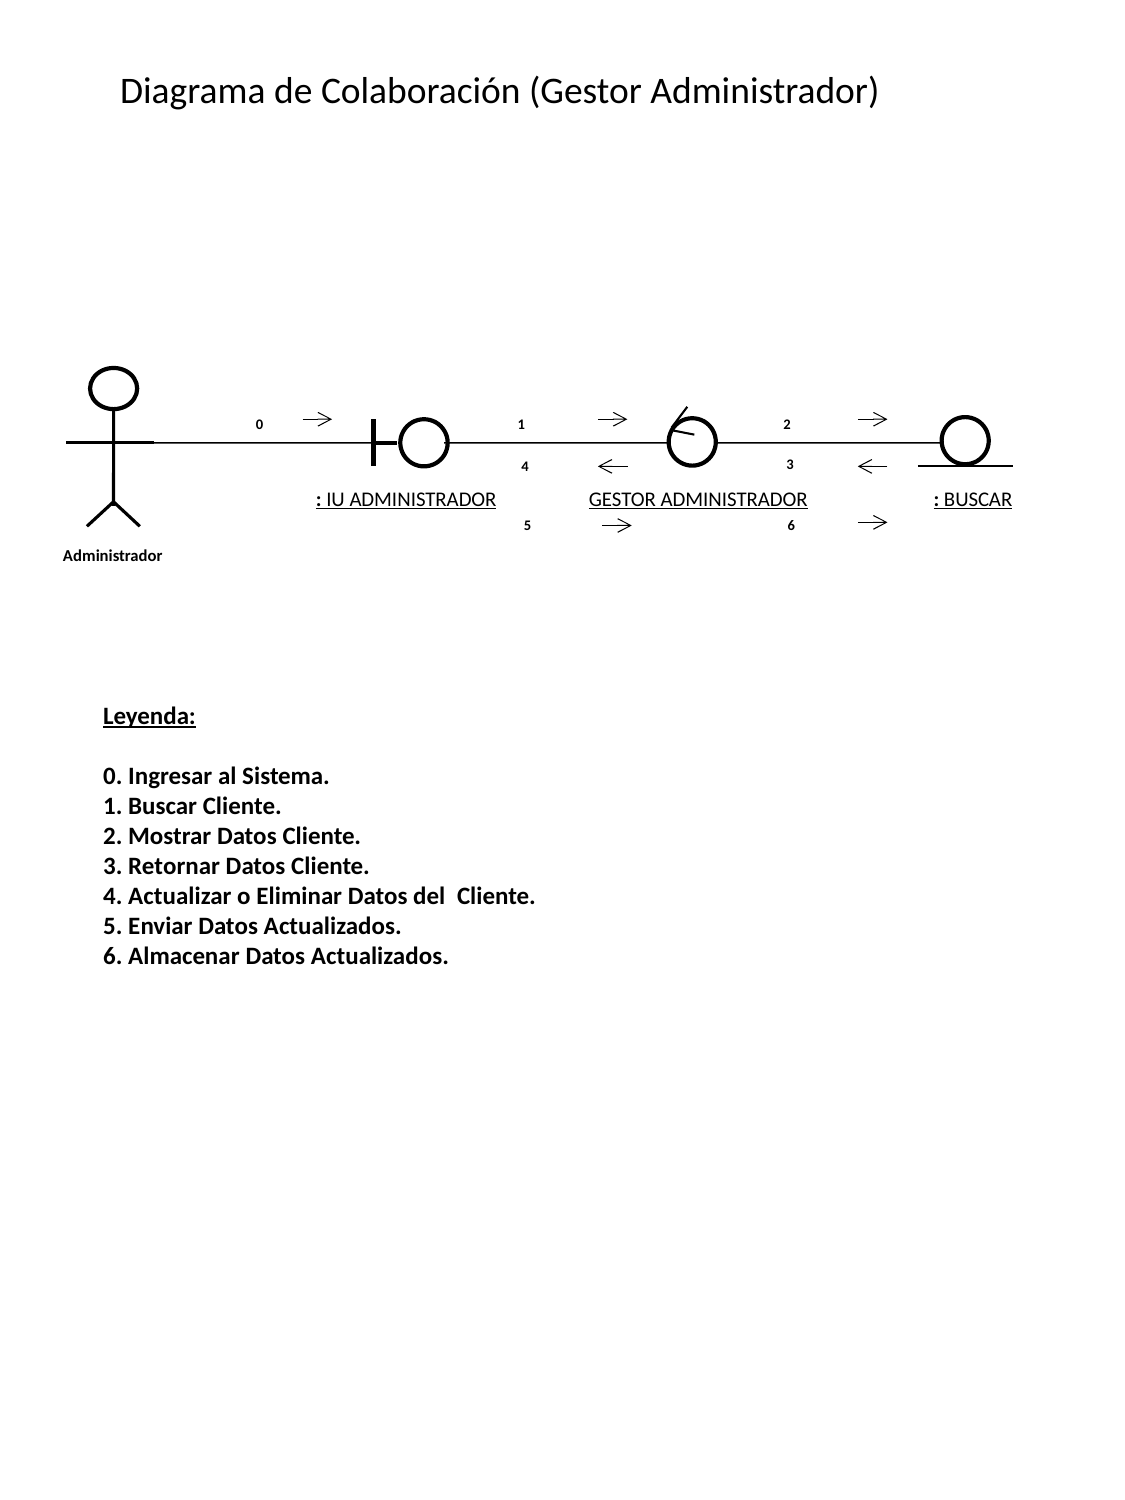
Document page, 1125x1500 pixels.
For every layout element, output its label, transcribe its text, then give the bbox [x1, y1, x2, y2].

text_box Leyenda: 0. Ingresar al Sistema. 1. Buscar Cliente. 2. Mostrar Datos Cliente. 3. Retornar Datos Cliente. 4. Actualizar o Eliminar Datos del Cliente. 5. Enviar Datos Actualizados. 6. Almacenar Datos Actualizados. [88, 692, 563, 1007]
text_box 0 [148, 407, 370, 440]
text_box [87, 500, 113, 528]
text_box 3 [750, 447, 829, 480]
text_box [373, 418, 448, 467]
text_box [917, 416, 1013, 467]
text_box : BUSCAR [857, 478, 1088, 519]
text_box GESTOR ADMINISTRADOR [562, 478, 835, 519]
text_box [87, 365, 140, 412]
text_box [668, 407, 717, 466]
text_box 1 [479, 407, 563, 440]
text_box : IU ADMINISTRADOR [290, 478, 522, 519]
text_box 6 [767, 508, 815, 541]
text_box Administrador [0, 537, 226, 573]
text_box 4 [495, 449, 555, 482]
text_box Diagrama de Colaboración (Gestor Administrador) [105, 58, 973, 164]
text_box 2 [763, 407, 811, 440]
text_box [114, 500, 140, 528]
text_box 5 [491, 508, 563, 541]
